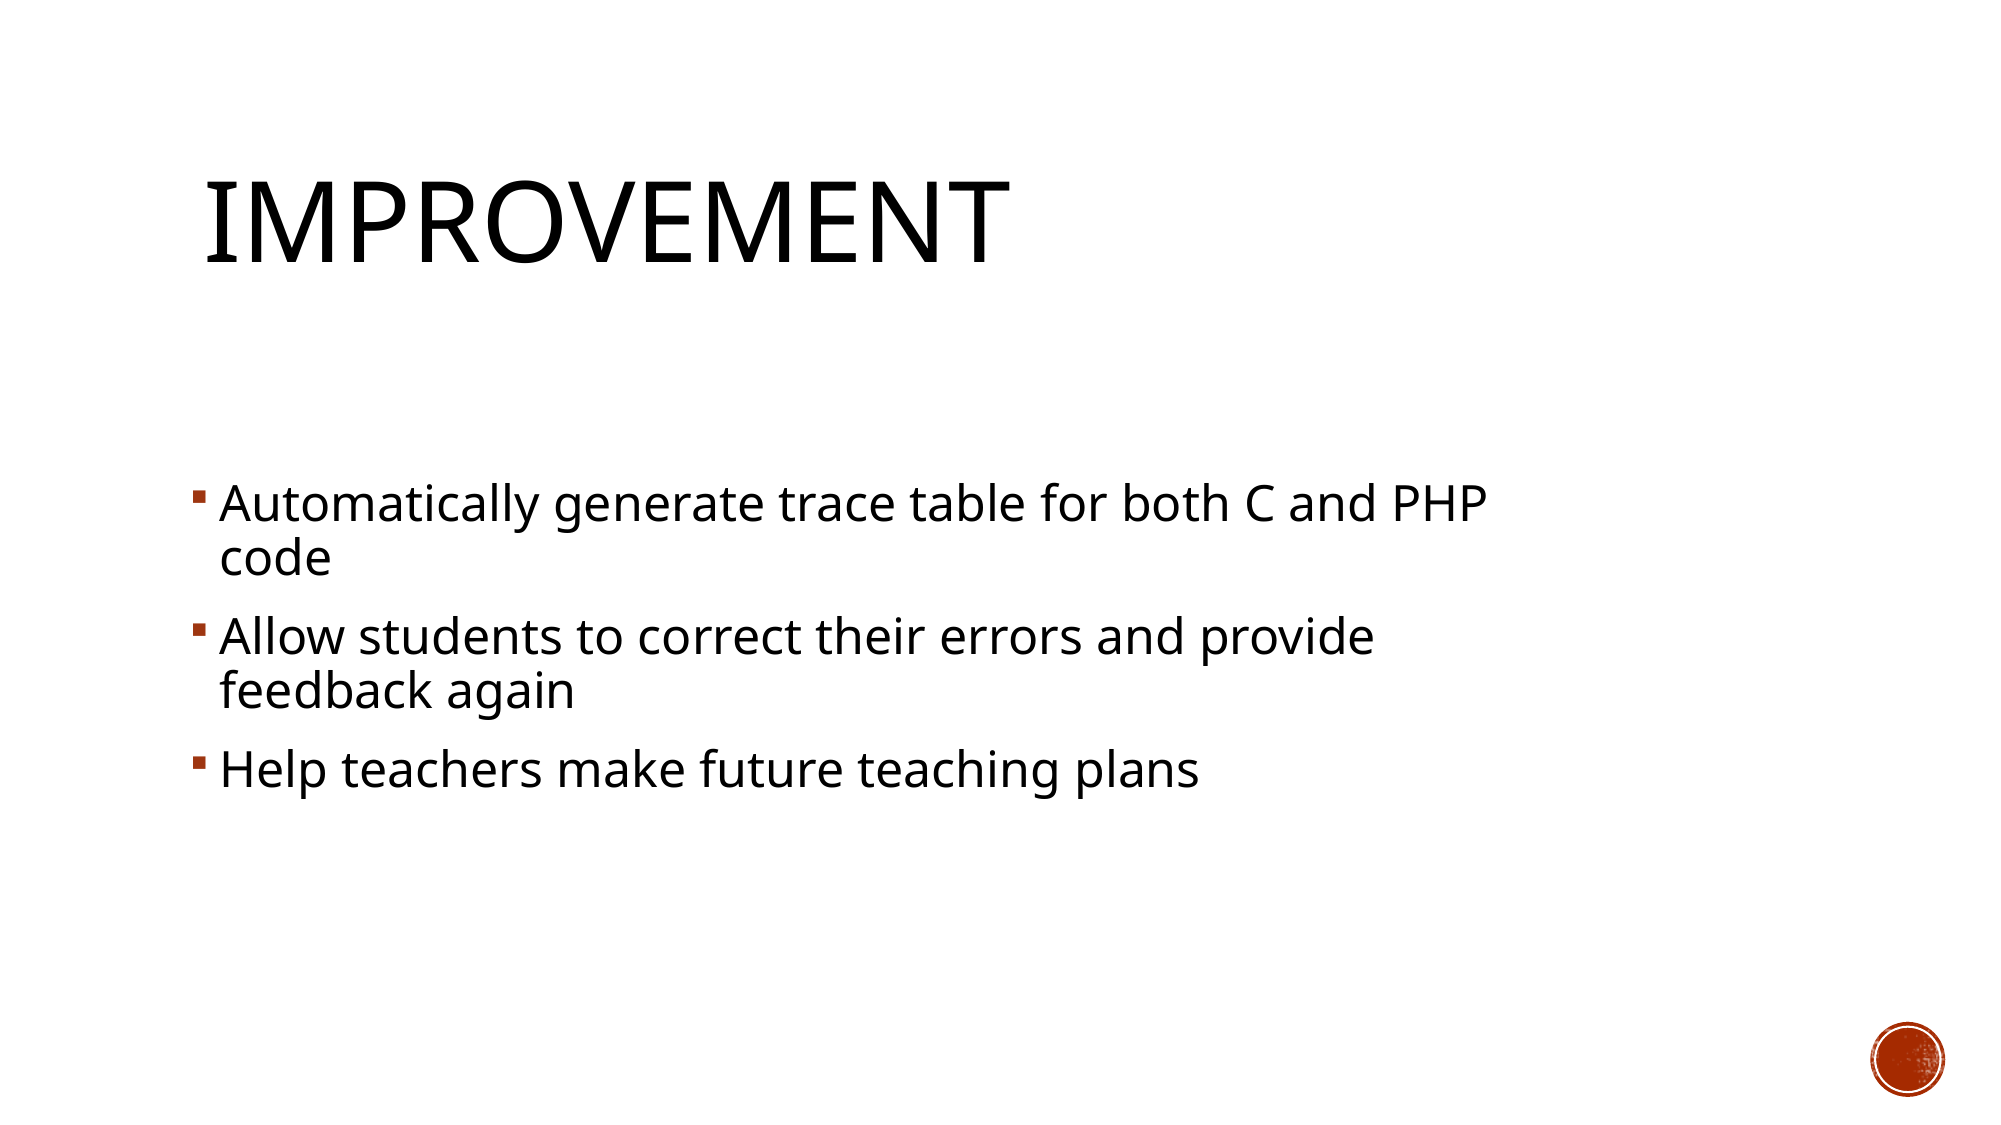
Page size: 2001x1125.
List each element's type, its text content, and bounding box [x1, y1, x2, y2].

title improvement [188, 102, 1589, 351]
list Automatically generate trace table for both C and PHP code Allow students to correct their errors and provide feedback again Help teachers make future teaching plans [174, 471, 1575, 1065]
